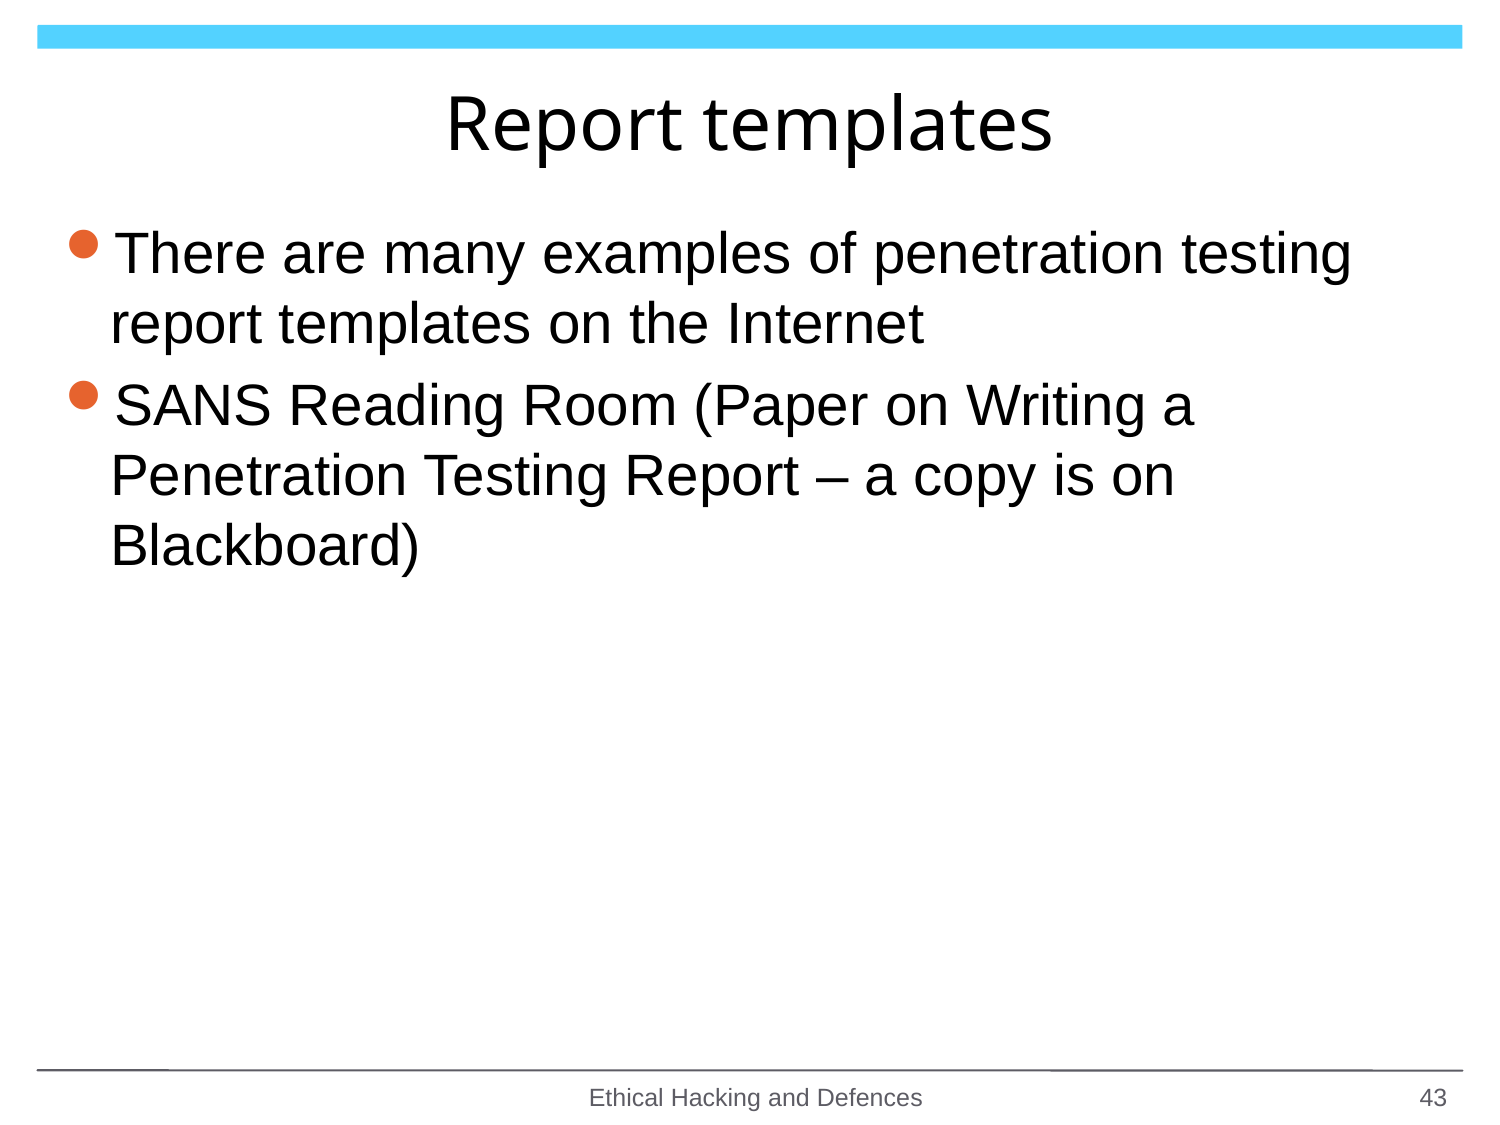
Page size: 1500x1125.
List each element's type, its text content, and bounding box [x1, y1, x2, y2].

footer Ethical Hacking and Defences [474, 1069, 1038, 1123]
slide_number 43 [1112, 1069, 1463, 1123]
title Report templates [50, 45, 1450, 197]
list There are many examples of penetration testing report templates on the Internet SANS Reading Room (Paper on Writing a Penetration Testing Report – a copy is on Blackboard) [50, 208, 1450, 1050]
